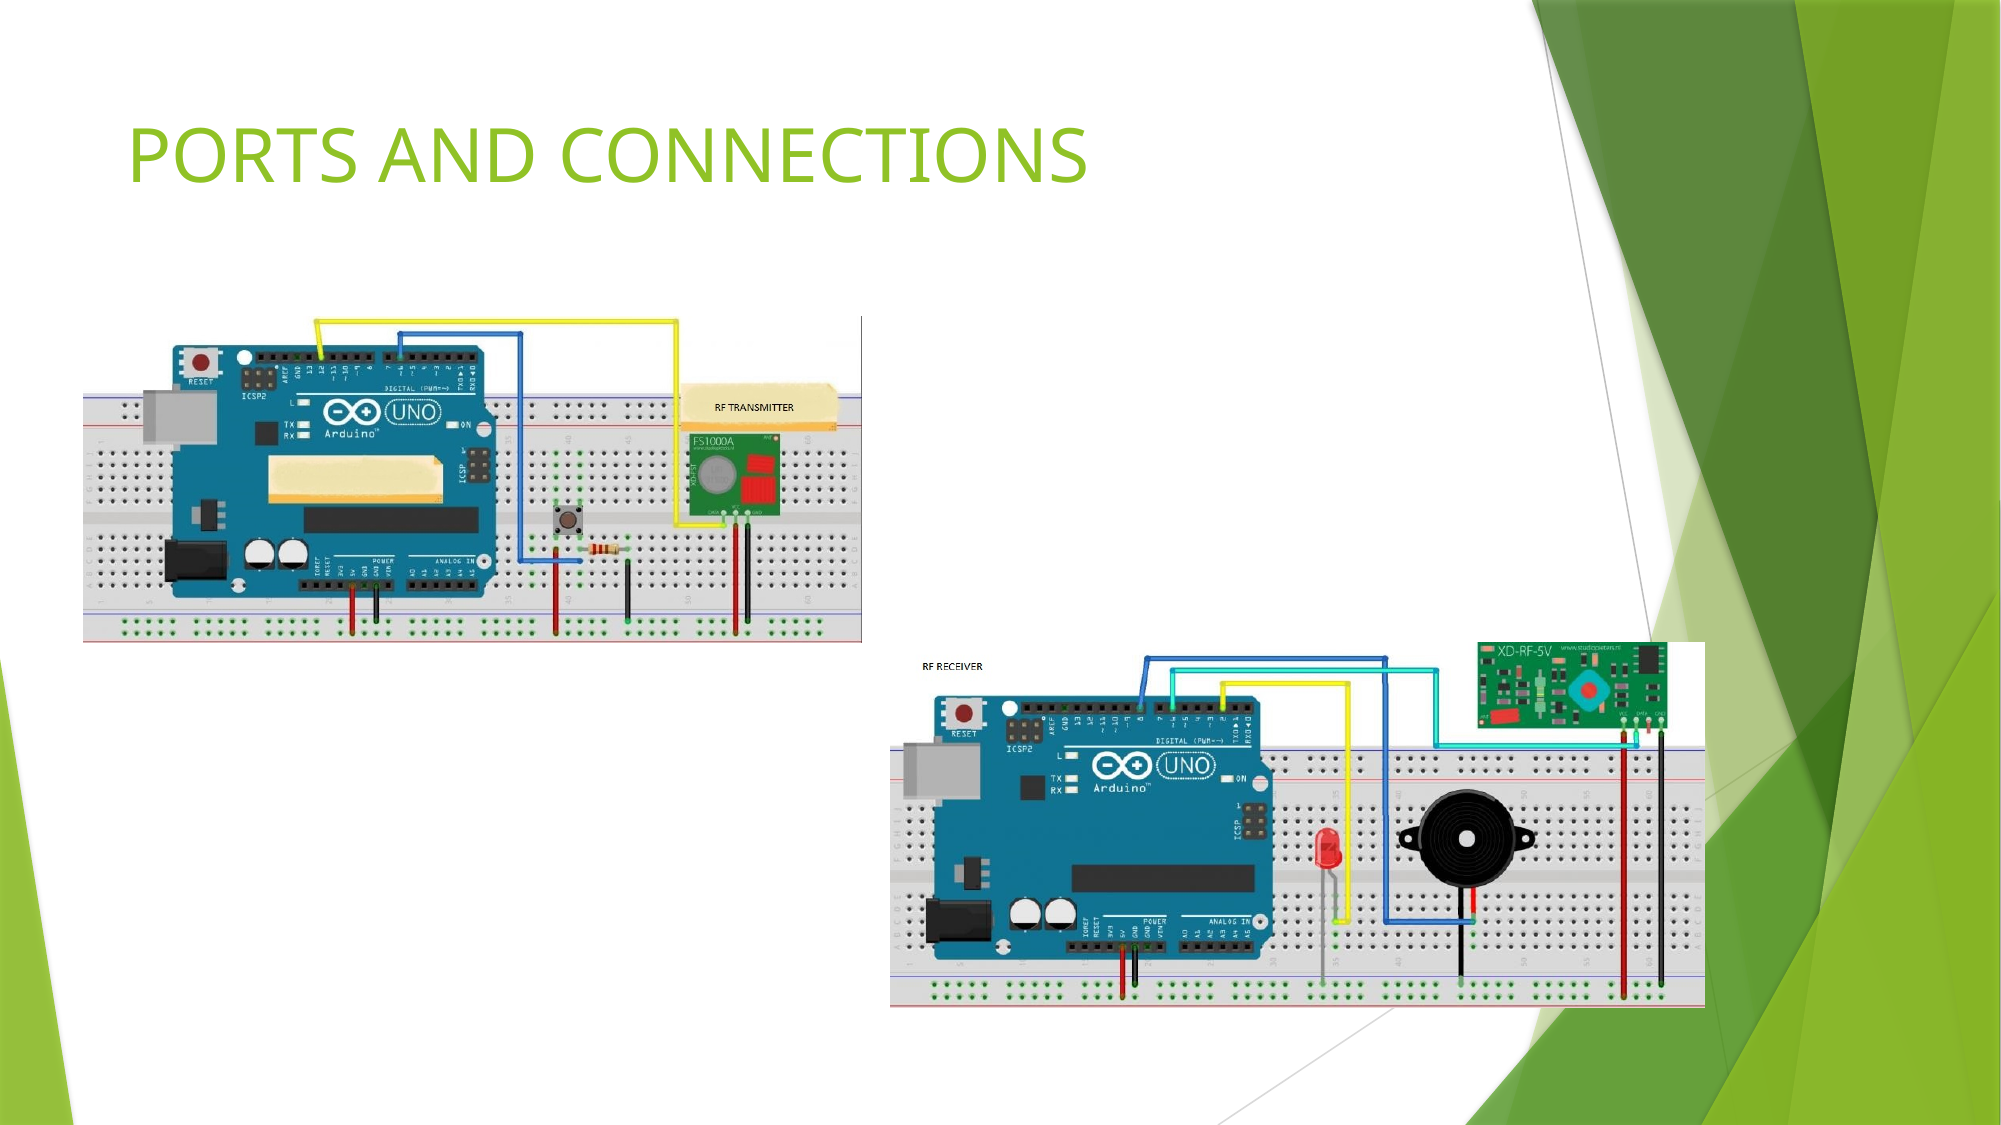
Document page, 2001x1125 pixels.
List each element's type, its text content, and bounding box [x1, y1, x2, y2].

title PORTS AND CONNECTIONS [111, 99, 1522, 317]
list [83, 316, 863, 644]
picture [890, 642, 1706, 1009]
